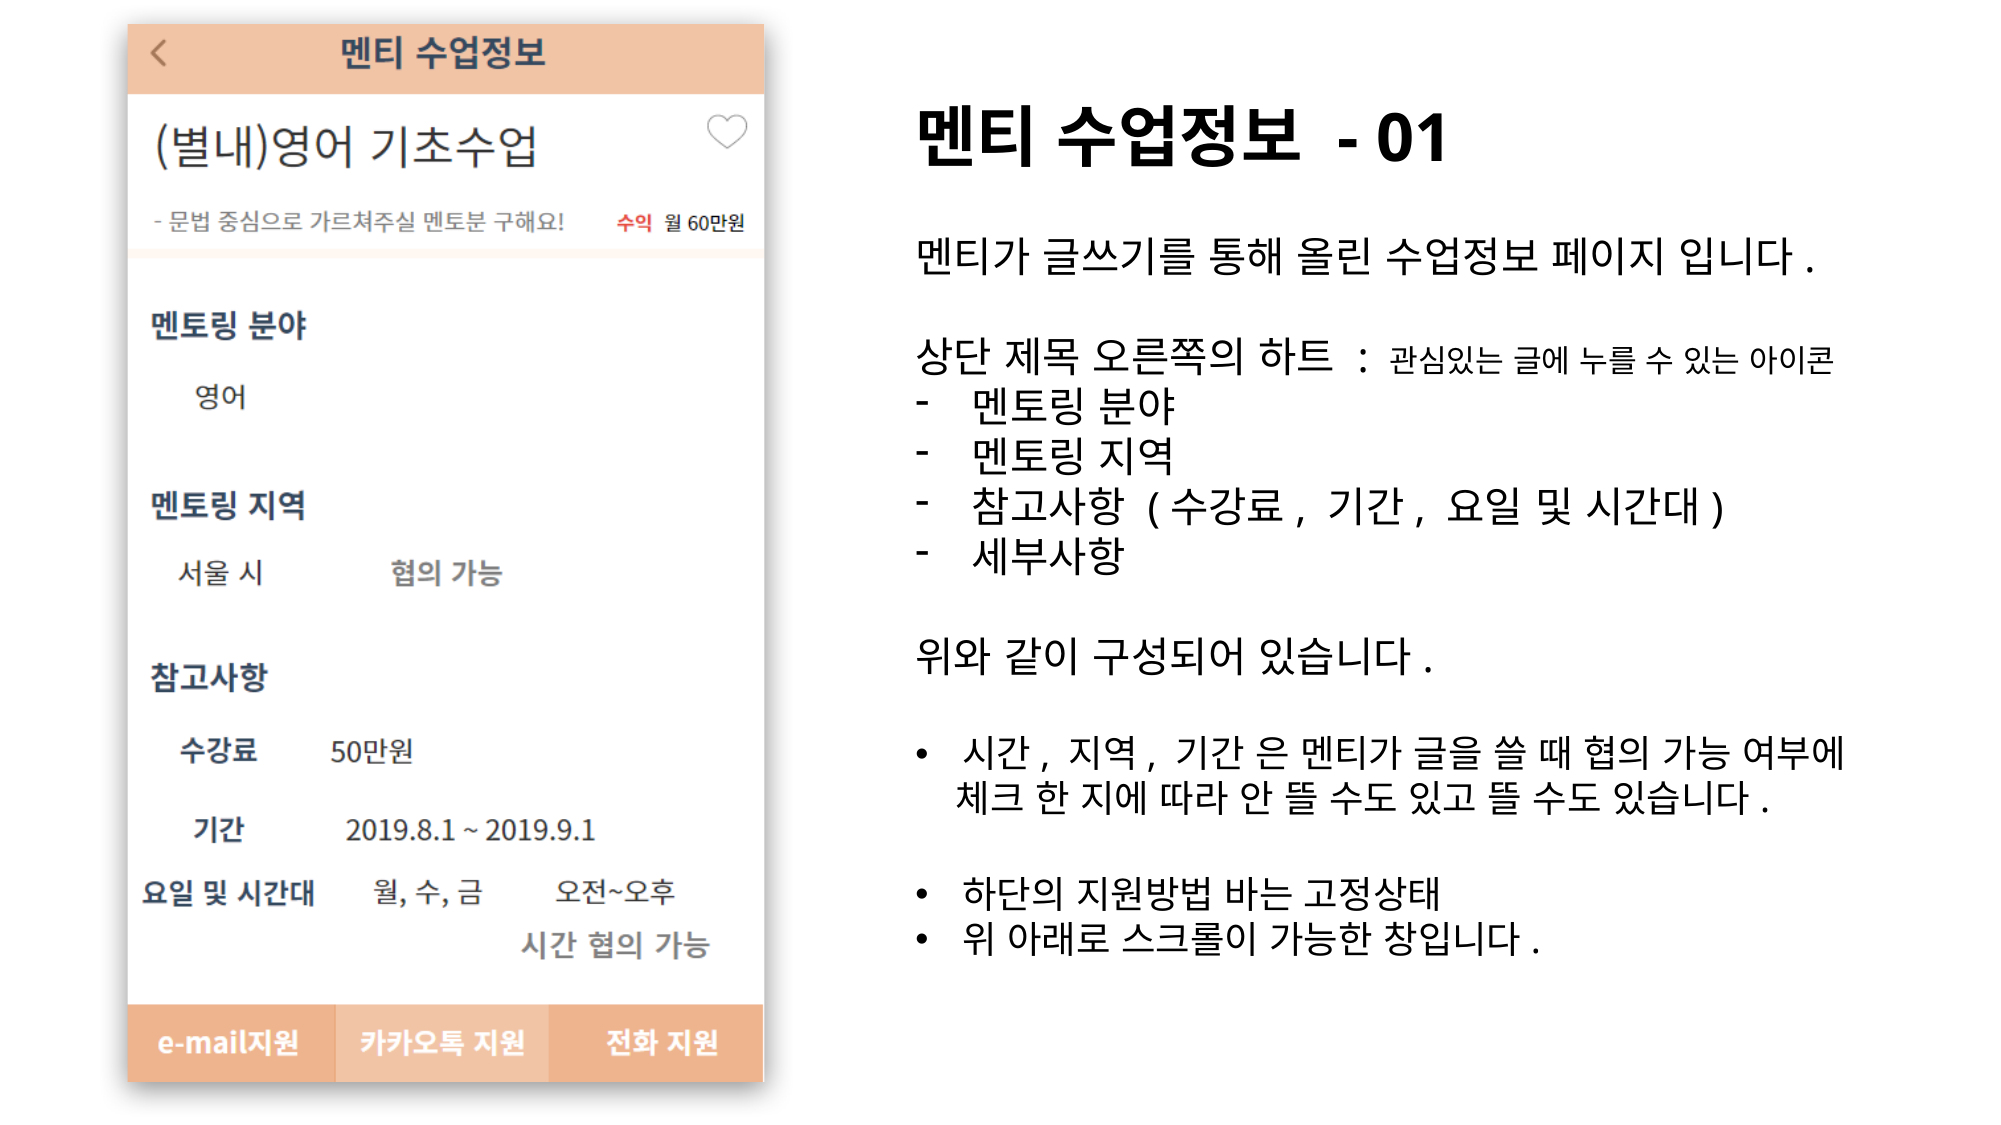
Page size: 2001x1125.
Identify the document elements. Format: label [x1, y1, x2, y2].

picture [127, 24, 765, 1082]
text_box [900, 87, 1969, 1051]
